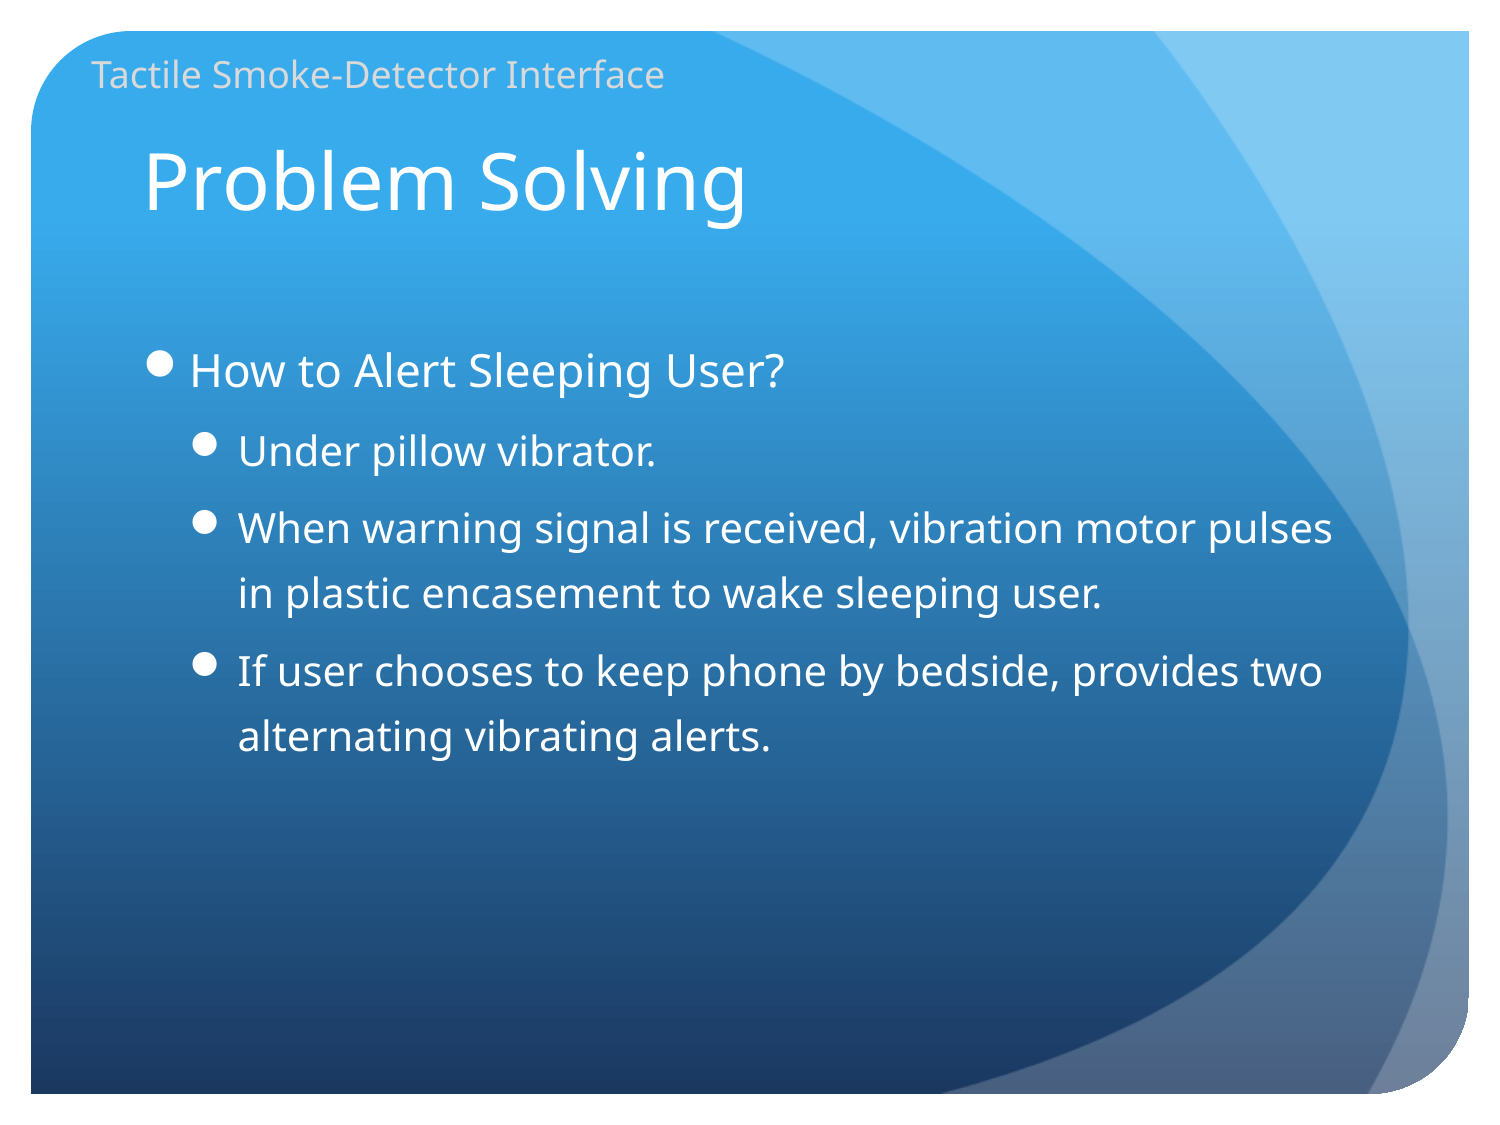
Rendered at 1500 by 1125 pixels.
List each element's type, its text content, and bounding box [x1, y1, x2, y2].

title Problem Solving [127, 62, 1372, 234]
list How to Alert Sleeping User? Under pillow vibrator. When warning signal is received, vibration motor pulses in plastic encasement to wake sleeping user. If user chooses to keep phone by bedside, provides two alternating vibrating alerts. [127, 334, 1372, 1025]
picture [24, 30, 1473, 1094]
text_box Tactile Smoke-Detector Interface [76, 43, 681, 104]
